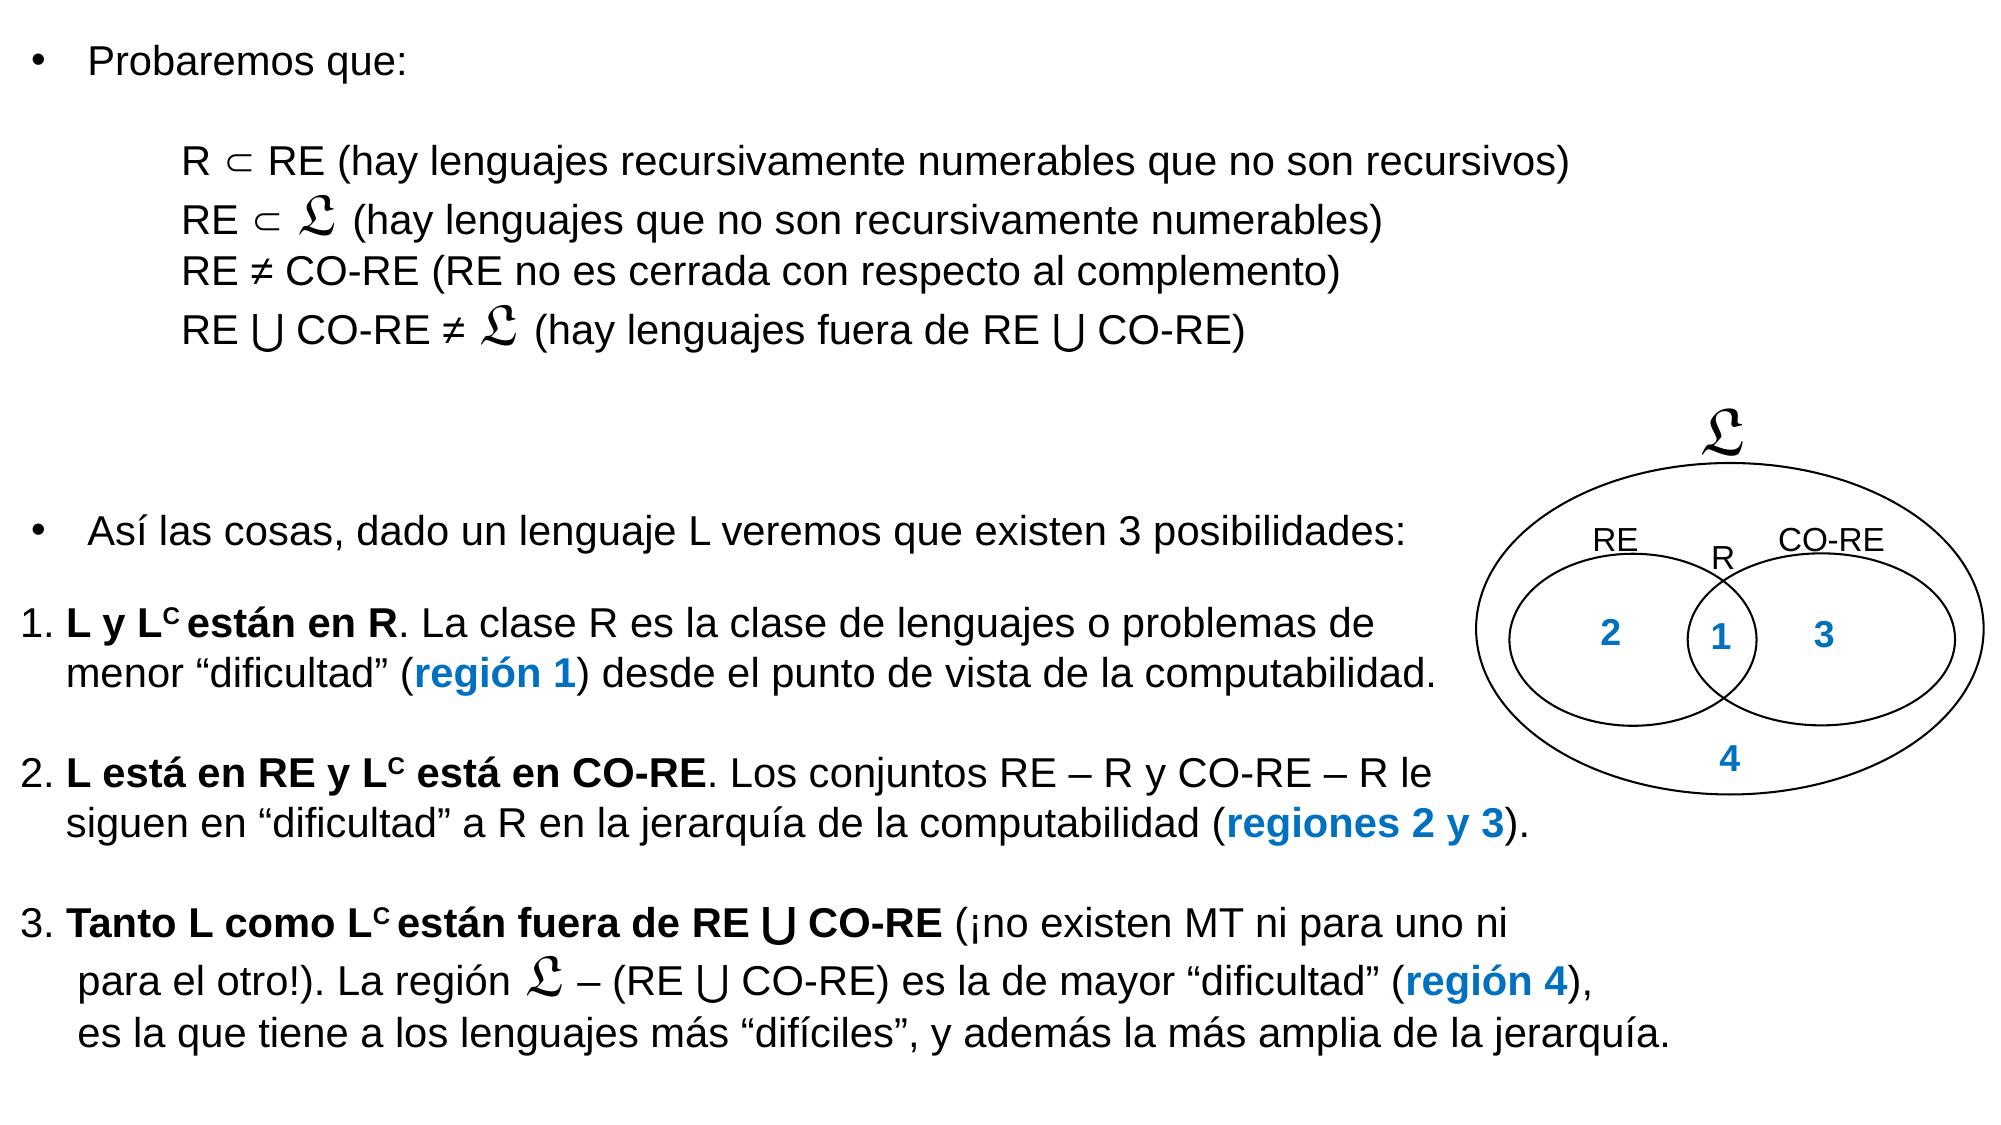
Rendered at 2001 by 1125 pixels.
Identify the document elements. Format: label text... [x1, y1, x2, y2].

text_box [1475, 461, 1985, 796]
text_box Probaremos que: R  RE (hay lenguajes recursivamente numerables que no son recursivos) RE  𝔏 (hay lenguajes que no son recursivamente numerables) RE ≠ CO-RE (RE no es cerrada con respecto al complemento) RE ⋃ CO-RE ≠ 𝔏 (hay lenguajes fuera de RE ⋃ CO-RE) Así las cosas, dado un lenguaje L veremos que existen 3 posibilidades: [16, 26, 1922, 588]
text_box 1. L y LC están en R. La clase R es la clase de lenguajes o problemas de menor “dificultad” (región 1) desde el punto de vista de la computabilidad. 2. L está en RE y LC está en CO-RE. Los conjuntos RE – R y CO-RE – R le siguen en “dificultad” a R en la jerarquía de la computabilidad (regiones 2 y 3). 3. Tanto L como LC están fuera de RE ⋃ CO-RE (¡no existen MT ni para uno ni para el otro!). La región 𝔏 – (RE ⋃ CO-RE) es la de mayor “dificultad” (región 4), es la que tiene a los lenguajes más “difíciles”, y además la más amplia de la jerarquía. [5, 588, 1698, 1125]
text_box CO-RE [1912, 511, 1930, 524]
text_box 𝔏 [1682, 388, 1763, 464]
